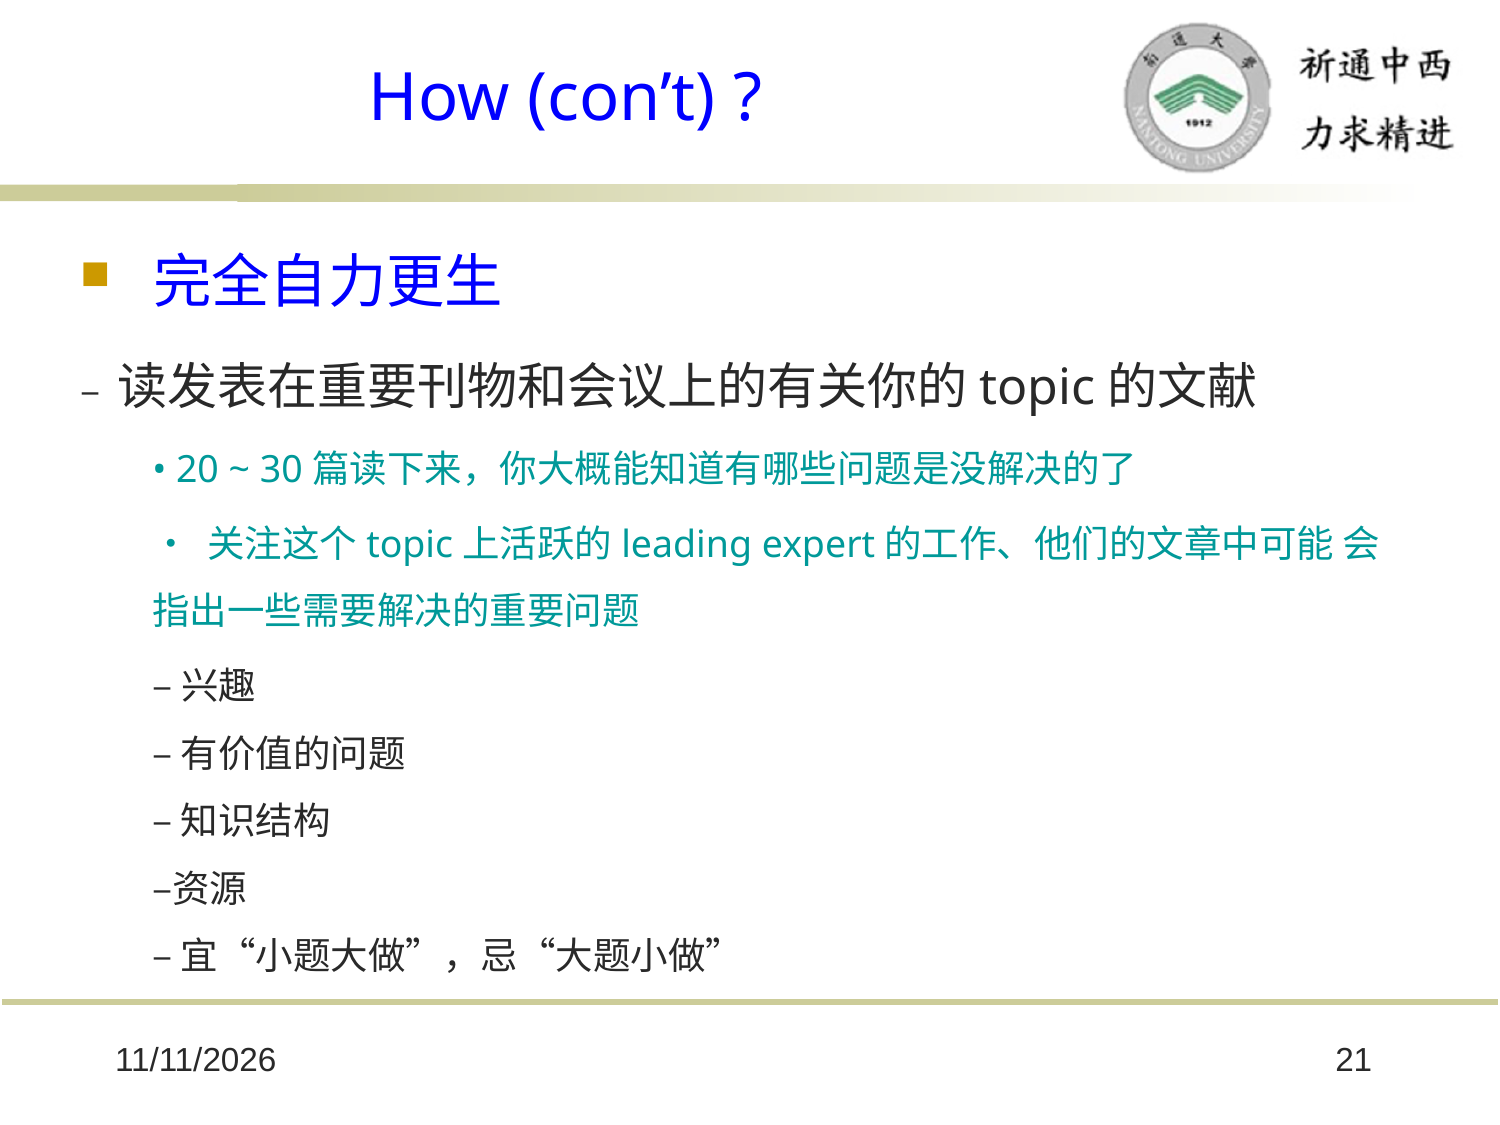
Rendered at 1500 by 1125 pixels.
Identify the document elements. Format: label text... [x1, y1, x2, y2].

picture [1116, 11, 1470, 181]
title How (con’t) ? [0, 46, 1149, 142]
list 完全自力更生 – 读发表在重要刊物和会议上的有关你的topic的文献 • 20 ~ 30篇读下来，你大概能知道有哪些问题是没解决的了 • 关注这个topic上活跃的leading expert的工作、他们的文章中可能 会指出一些需要解决的重要问题 –兴趣 – 有价值的问题 – 知识结构 –资源 – 宜“小题大做”，忌“大题小做” [64, 202, 1401, 923]
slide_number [100, 1030, 313, 1107]
picture [2, 999, 1498, 1005]
slide_number 21 [1234, 1030, 1388, 1107]
